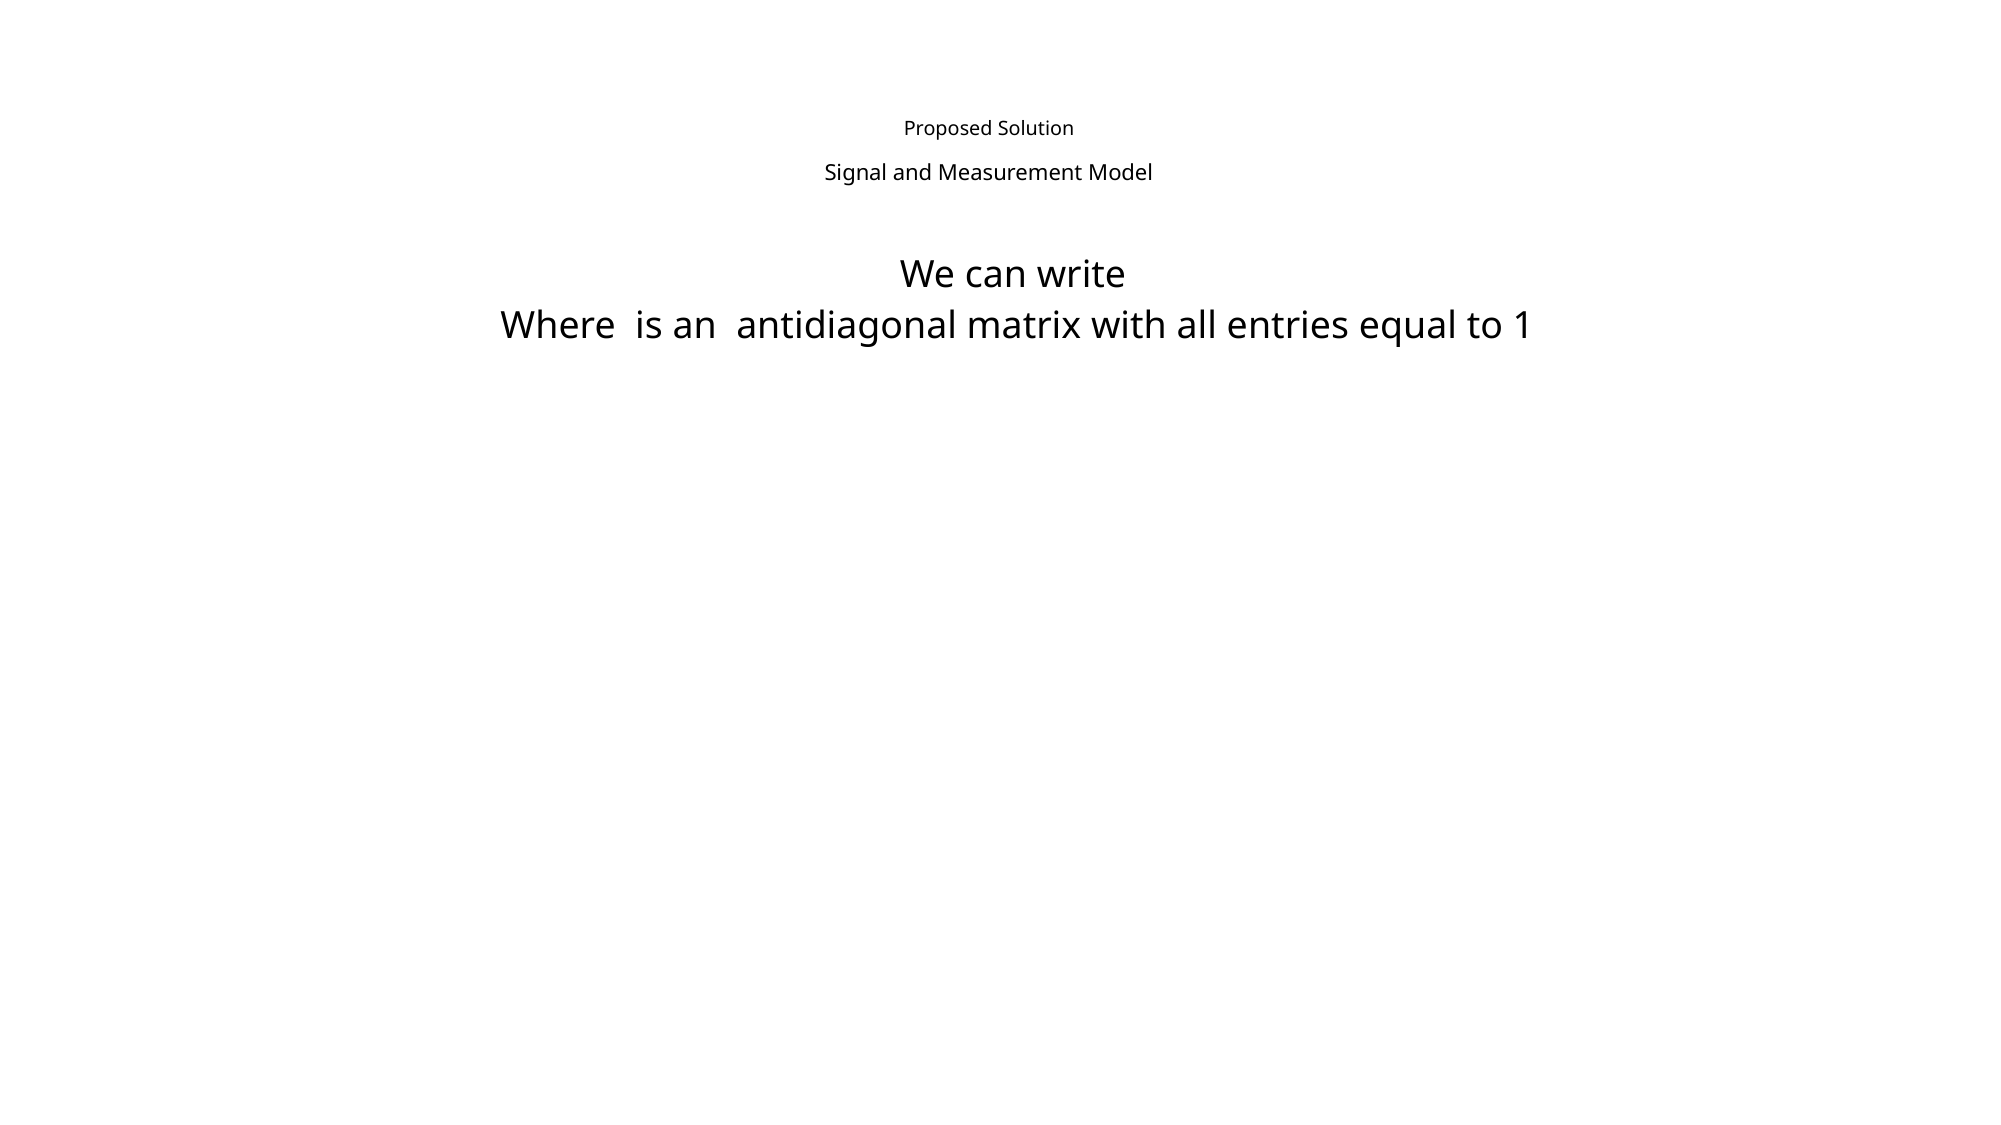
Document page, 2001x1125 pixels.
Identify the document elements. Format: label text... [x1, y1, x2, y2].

title Proposed Solution Signal and Measurement Model [239, 110, 1739, 193]
